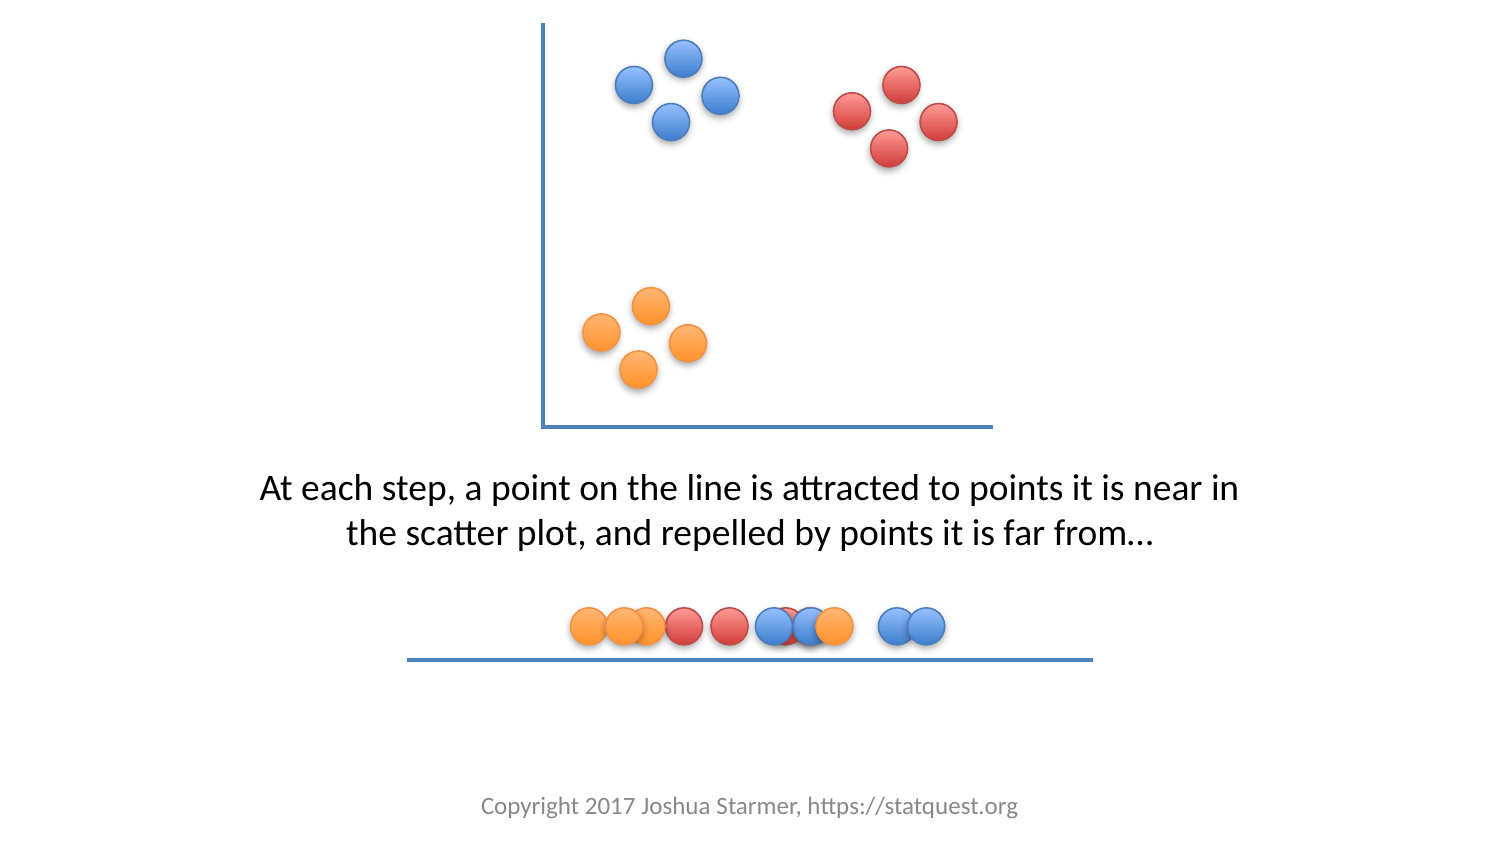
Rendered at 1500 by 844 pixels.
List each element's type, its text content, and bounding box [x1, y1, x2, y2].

text_box [878, 607, 910, 645]
footer Copyright 2017 Joshua Starmer, https://statquest.org [454, 782, 1046, 827]
text_box [667, 607, 703, 645]
text_box [710, 607, 749, 645]
text_box [755, 607, 793, 645]
text_box [637, 607, 666, 645]
text_box [794, 607, 820, 645]
text_box [815, 607, 854, 645]
text_box At each step, a point on the line is attracted to points it is near in the scatter plot, and repelled by points it is far from… [235, 455, 1265, 561]
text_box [582, 39, 958, 389]
text_box [907, 607, 945, 645]
text_box [605, 607, 643, 645]
text_box [784, 607, 796, 613]
text_box [570, 607, 604, 645]
